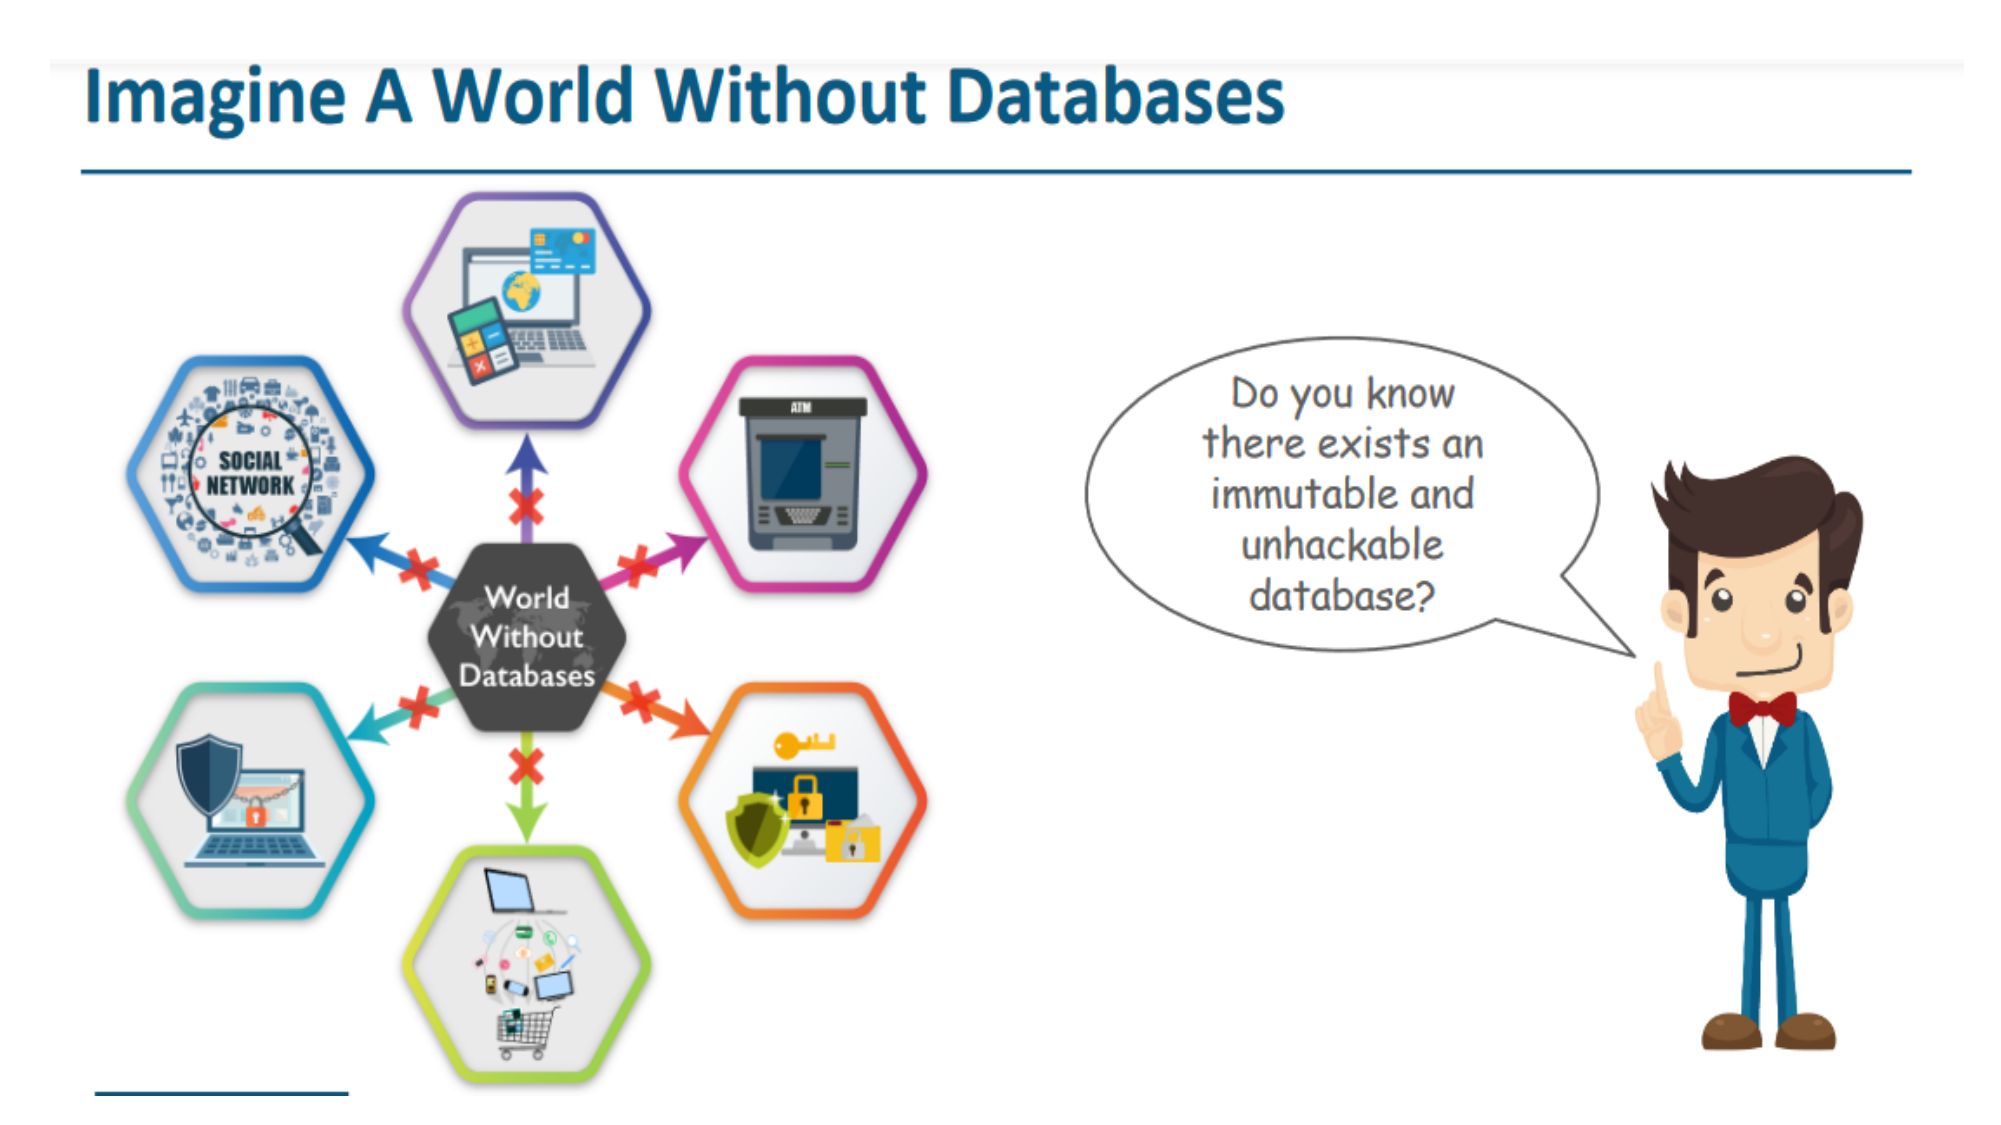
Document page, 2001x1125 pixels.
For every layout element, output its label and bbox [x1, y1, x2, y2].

list [49, 59, 1964, 1096]
